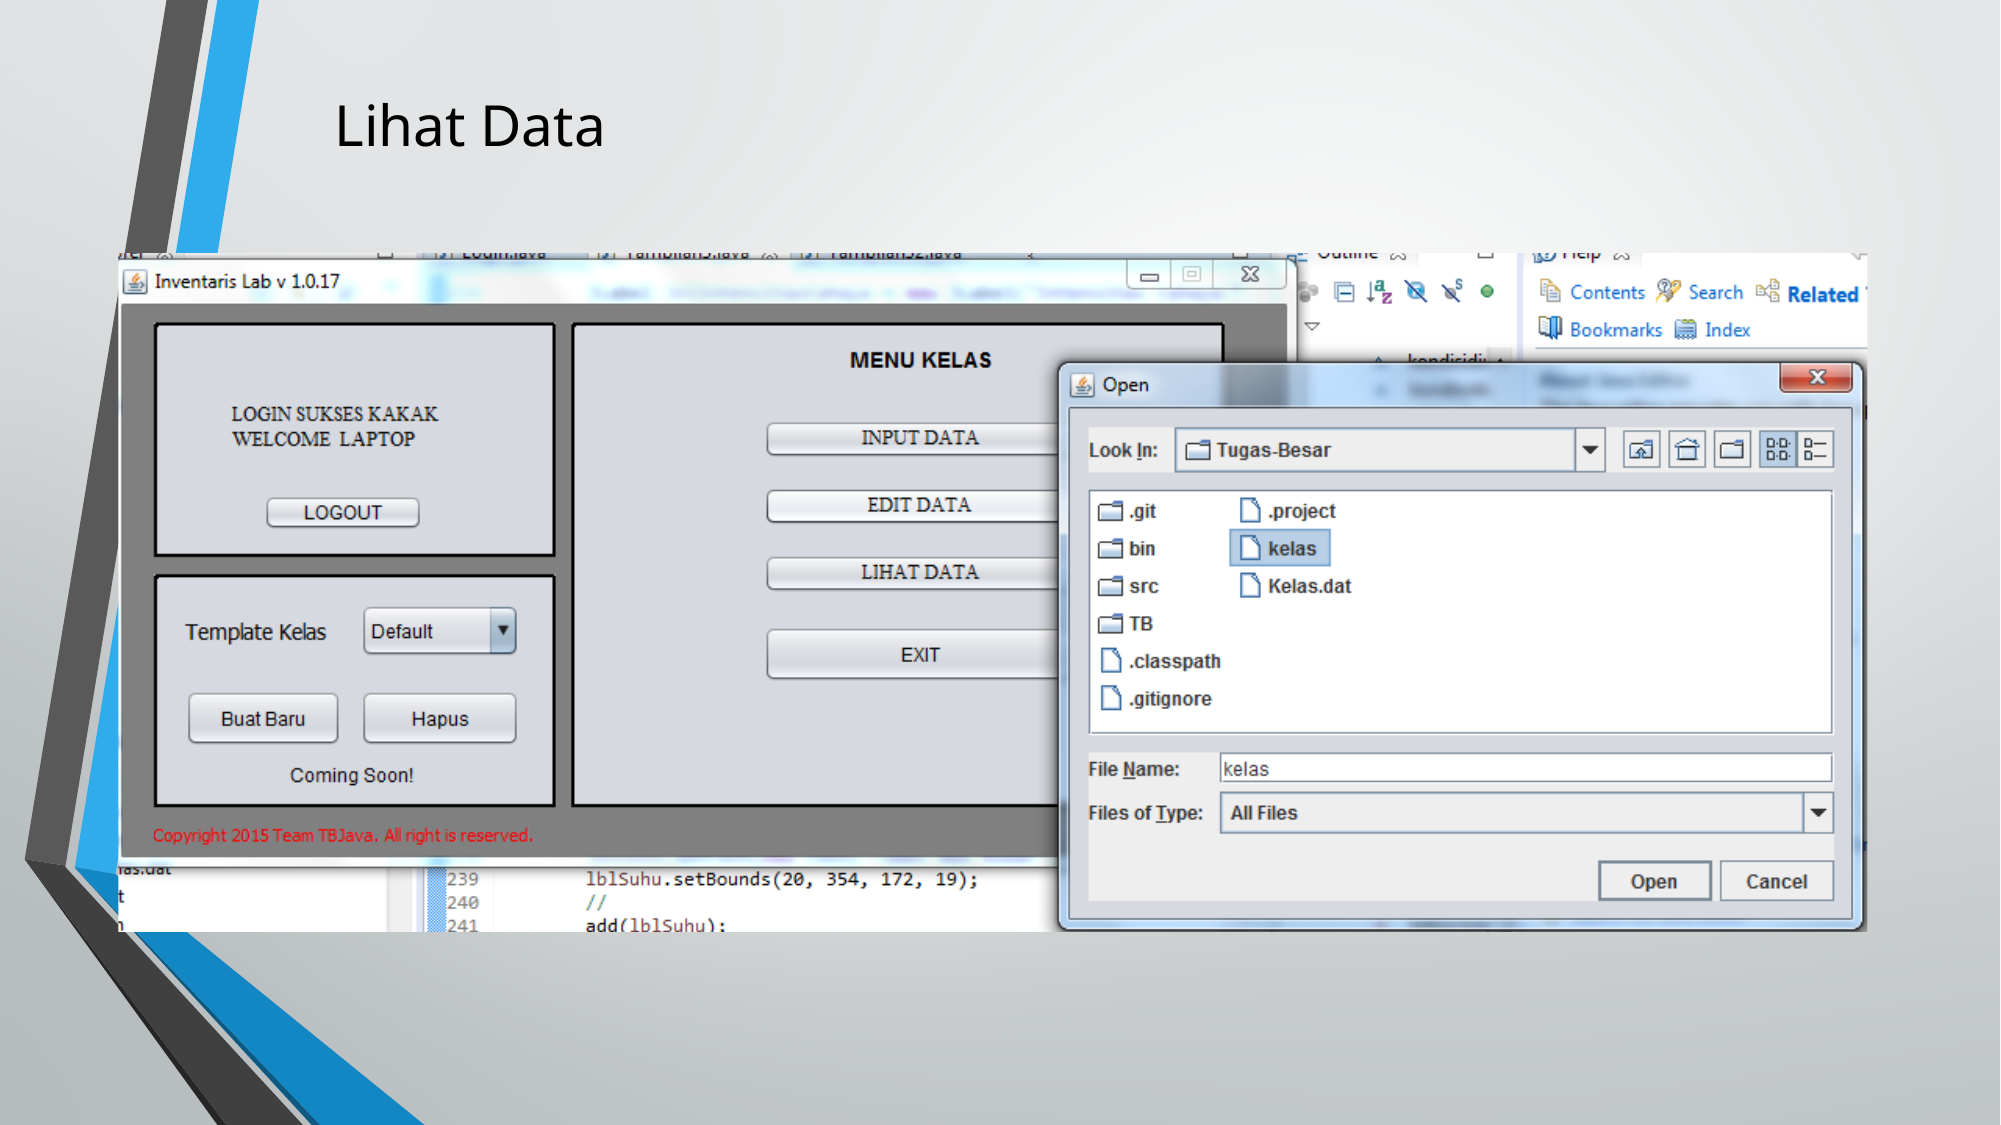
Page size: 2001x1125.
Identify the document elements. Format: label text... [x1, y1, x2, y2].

picture [118, 253, 1868, 932]
title Lihat Data [221, 82, 719, 166]
